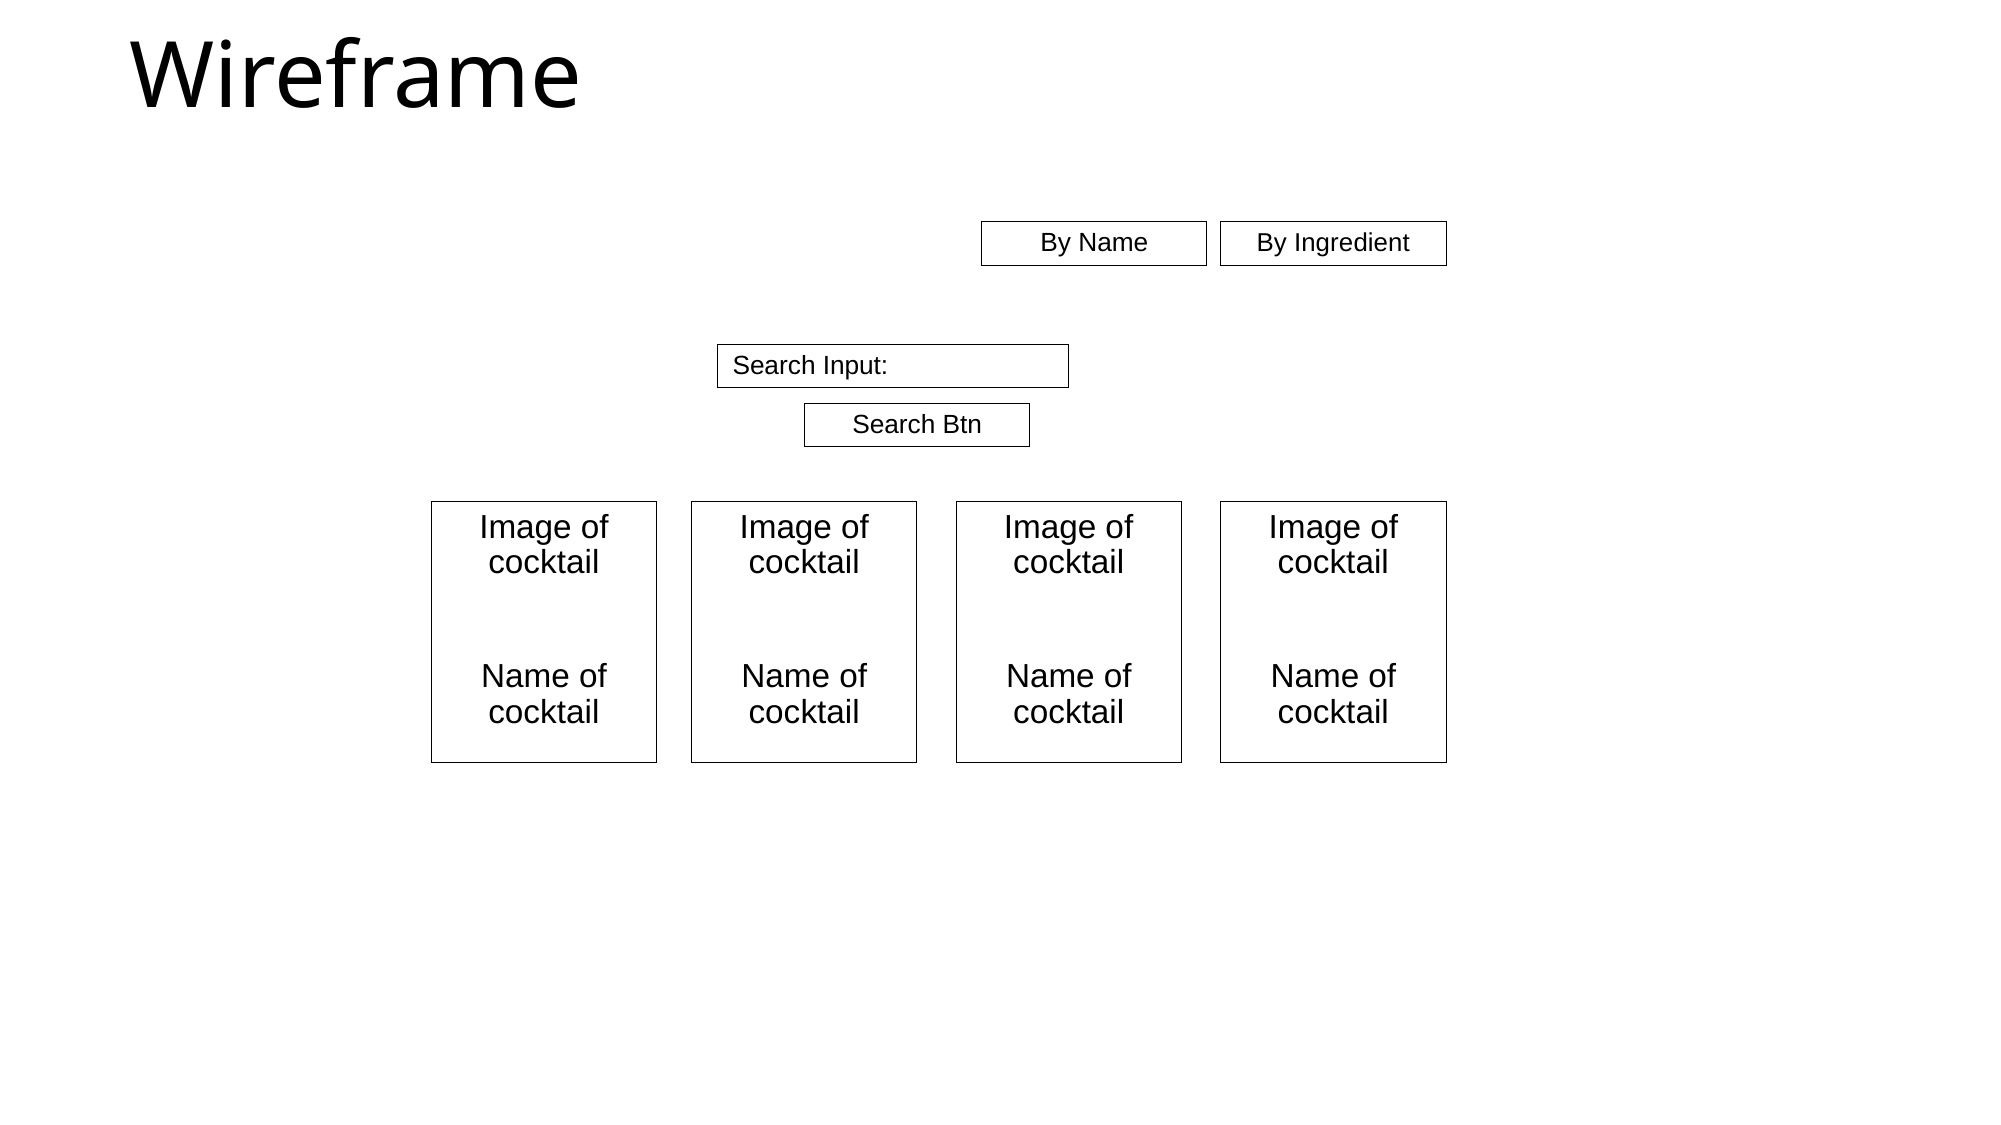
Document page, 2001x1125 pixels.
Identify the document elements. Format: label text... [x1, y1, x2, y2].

text_box Image of cocktail Name of cocktail [691, 501, 917, 763]
text_box Image of cocktail Name of cocktail [956, 501, 1182, 763]
text_box By Ingredient [1220, 221, 1447, 266]
title Wireframe [114, 2, 1089, 152]
list Search Input: [717, 344, 1069, 388]
text_box Image of cocktail Name of cocktail [431, 501, 657, 763]
text_box Image of cocktail Name of cocktail [1220, 501, 1447, 763]
text_box By Name [981, 221, 1207, 266]
text_box Search Btn [804, 403, 1030, 447]
